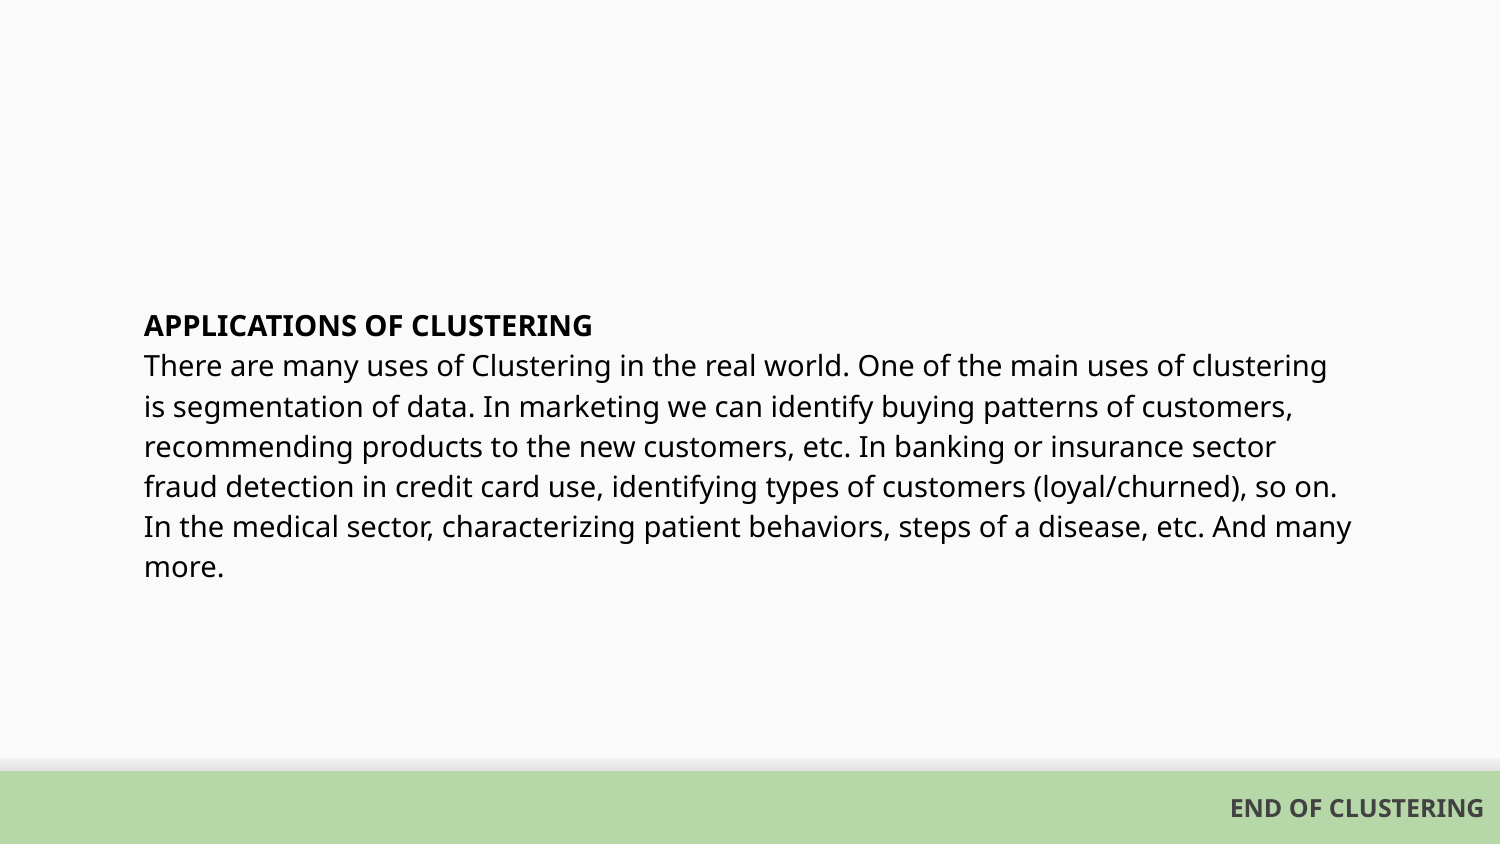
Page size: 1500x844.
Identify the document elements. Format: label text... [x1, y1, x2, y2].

list END OF CLUSTERING [0, 770, 1500, 844]
text_box APPLICATIONS OF CLUSTERING There are many uses of Clustering in the real world. One of the main uses of clustering is segmentation of data. In marketing we can identify buying patterns of customers, recommending products to the new customers, etc. In banking or insurance sector fraud detection in credit card use, identifying types of customers (loyal/churned), so on. In the medical sector, characterizing patient behaviors, steps of a disease, etc. And many more. [128, 287, 1372, 599]
